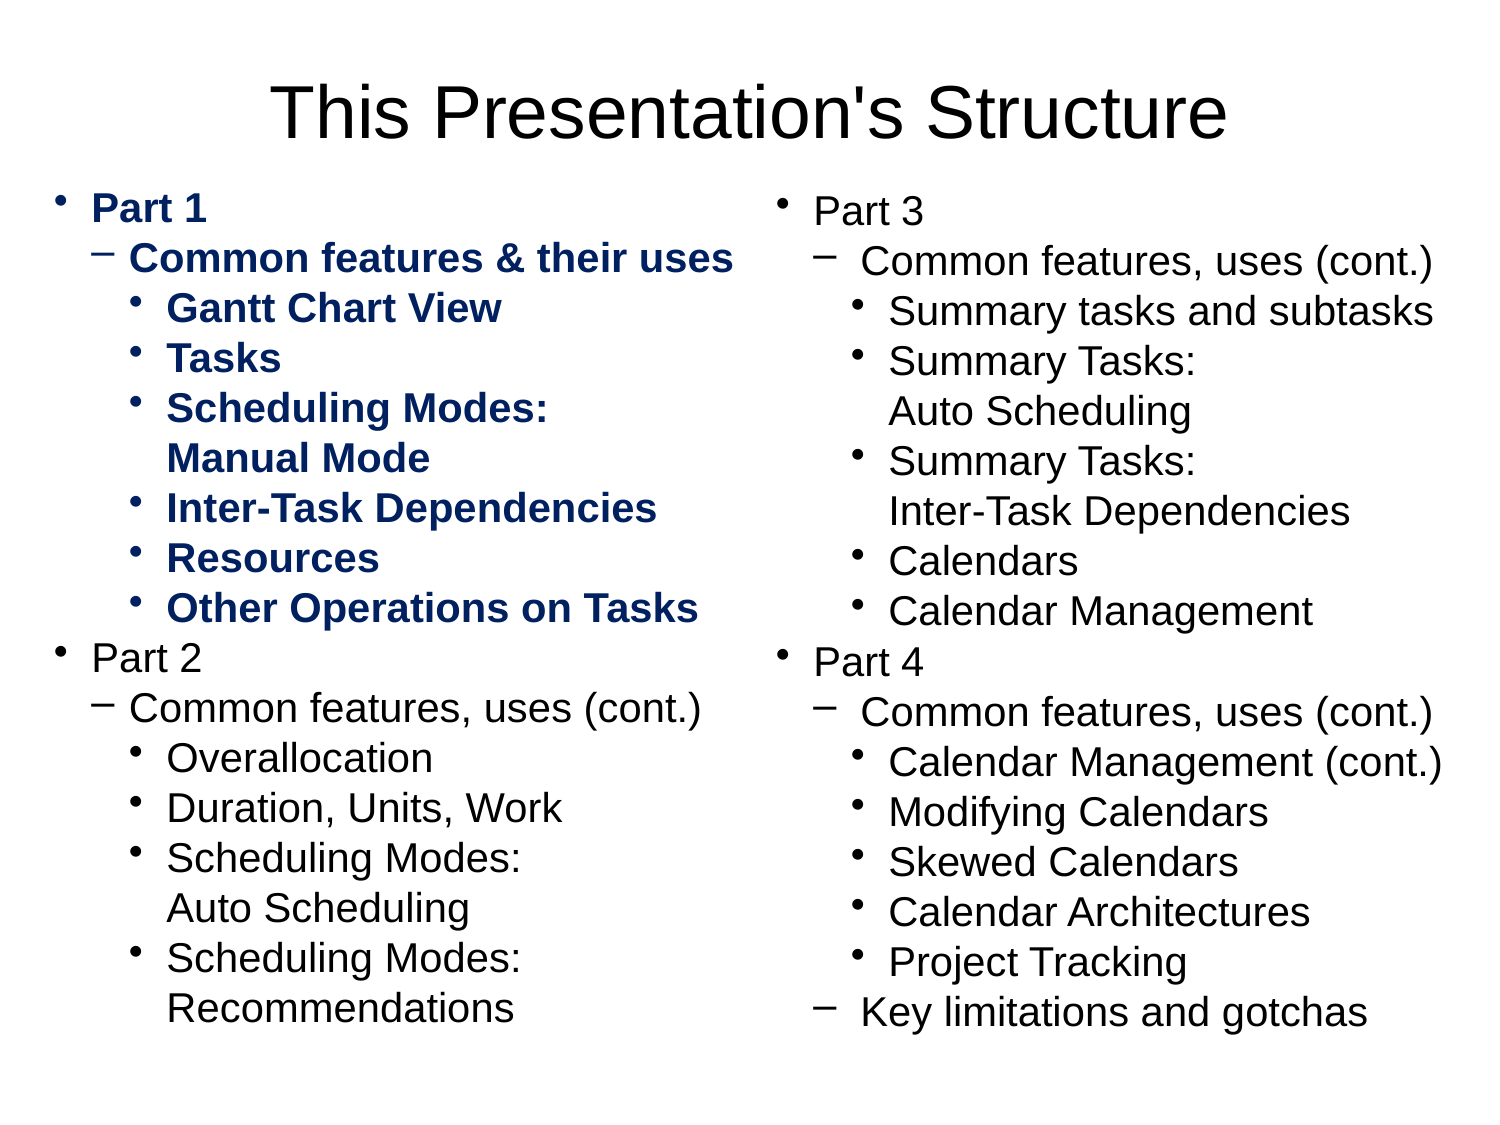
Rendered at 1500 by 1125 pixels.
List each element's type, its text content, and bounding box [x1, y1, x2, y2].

title This Presentation's Structure [75, 45, 1425, 172]
list Part 1 Common features & their uses Gantt Chart View Tasks Scheduling Modes: Manual Mode Inter-Task Dependencies Resources Other Operations on Tasks Part 2 Common features, uses (cont.) Overallocation Duration, Units, Work Scheduling Modes: Auto Scheduling Scheduling Modes: Recommendations [39, 173, 758, 1041]
list Part 3 Common features, uses (cont.) Summary tasks and subtasks Summary Tasks: Auto Scheduling Summary Tasks: Inter-Task Dependencies Calendars Calendar Management Part 4 Common features, uses (cont.) Calendar Management (cont.) Modifying Calendars Skewed Calendars Calendar Architectures Project Tracking Key limitations and gotchas [760, 176, 1468, 1005]
